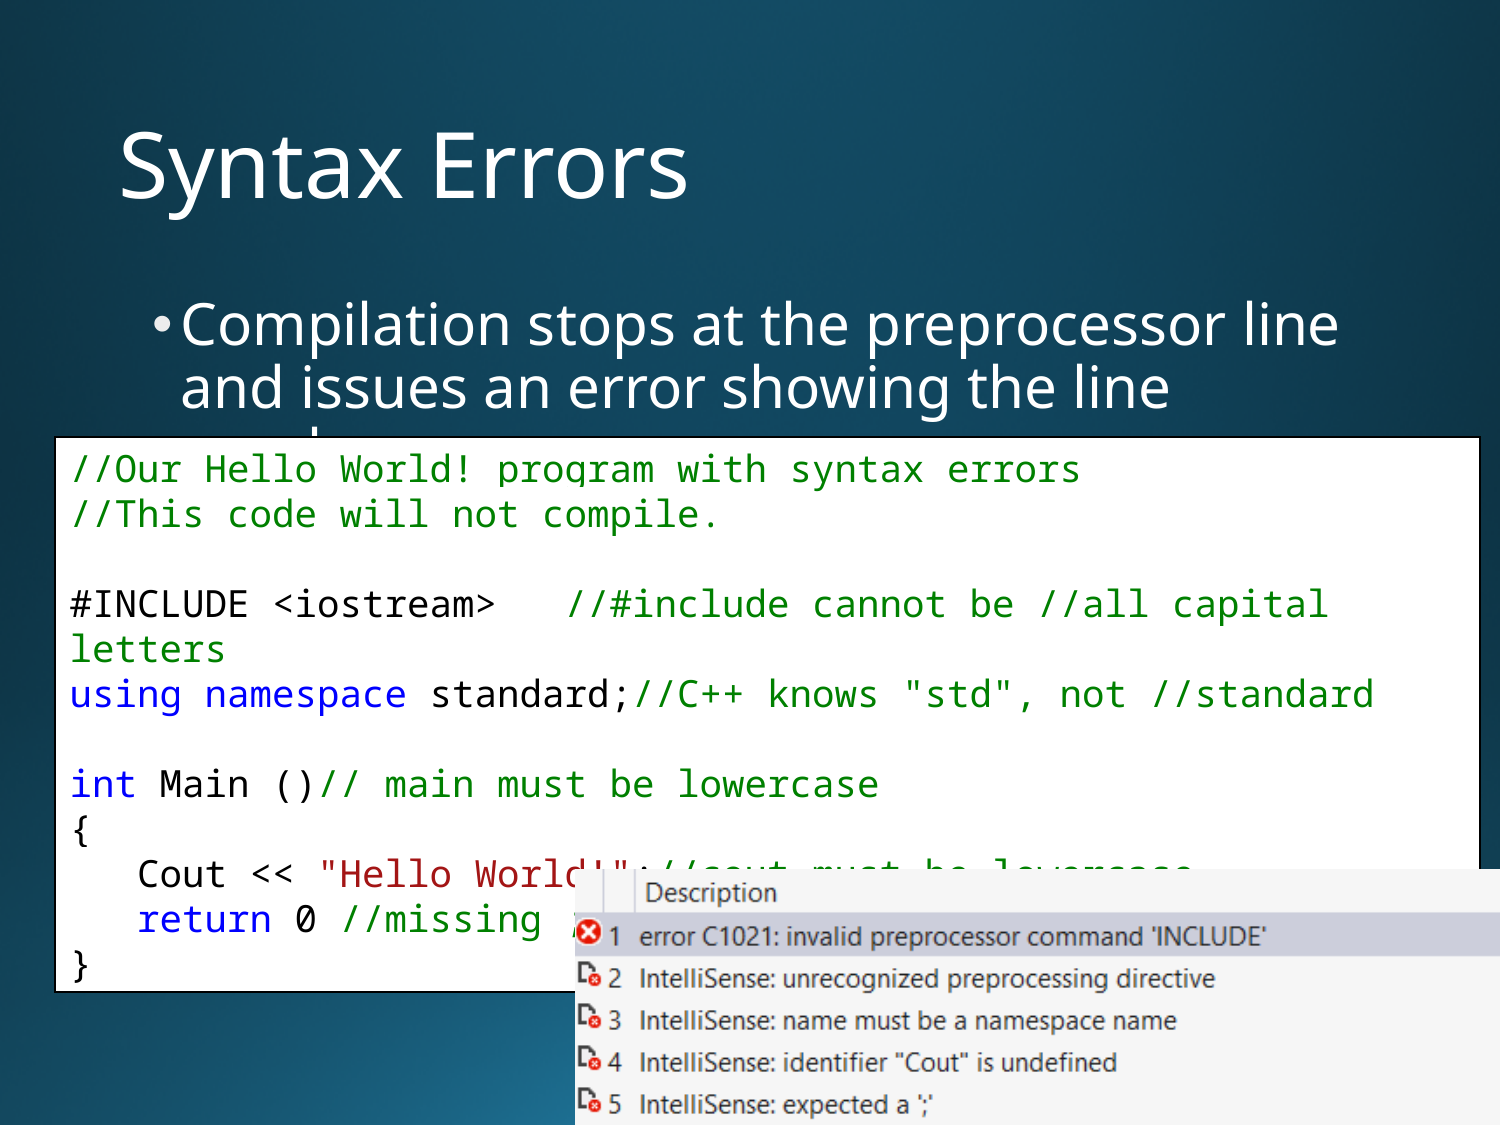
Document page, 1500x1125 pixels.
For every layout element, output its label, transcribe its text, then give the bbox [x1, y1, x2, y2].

picture [0, 0, 1500, 1125]
list Compilation stops at the preprocessor line and issues an error showing the line number. [137, 287, 1397, 436]
title Syntax Errors [103, 59, 1397, 278]
text_box //Our Hello World! program with syntax errors //This code will not compile. #INCLUDE <iostream> //#include cannot be //all capital letters using namespace standard;//C++ knows "std", not //standard int Main ()// main must be lowercase { Cout << "Hello World!";//cout must be lowercase return 0 //missing ; } [54, 436, 1481, 993]
